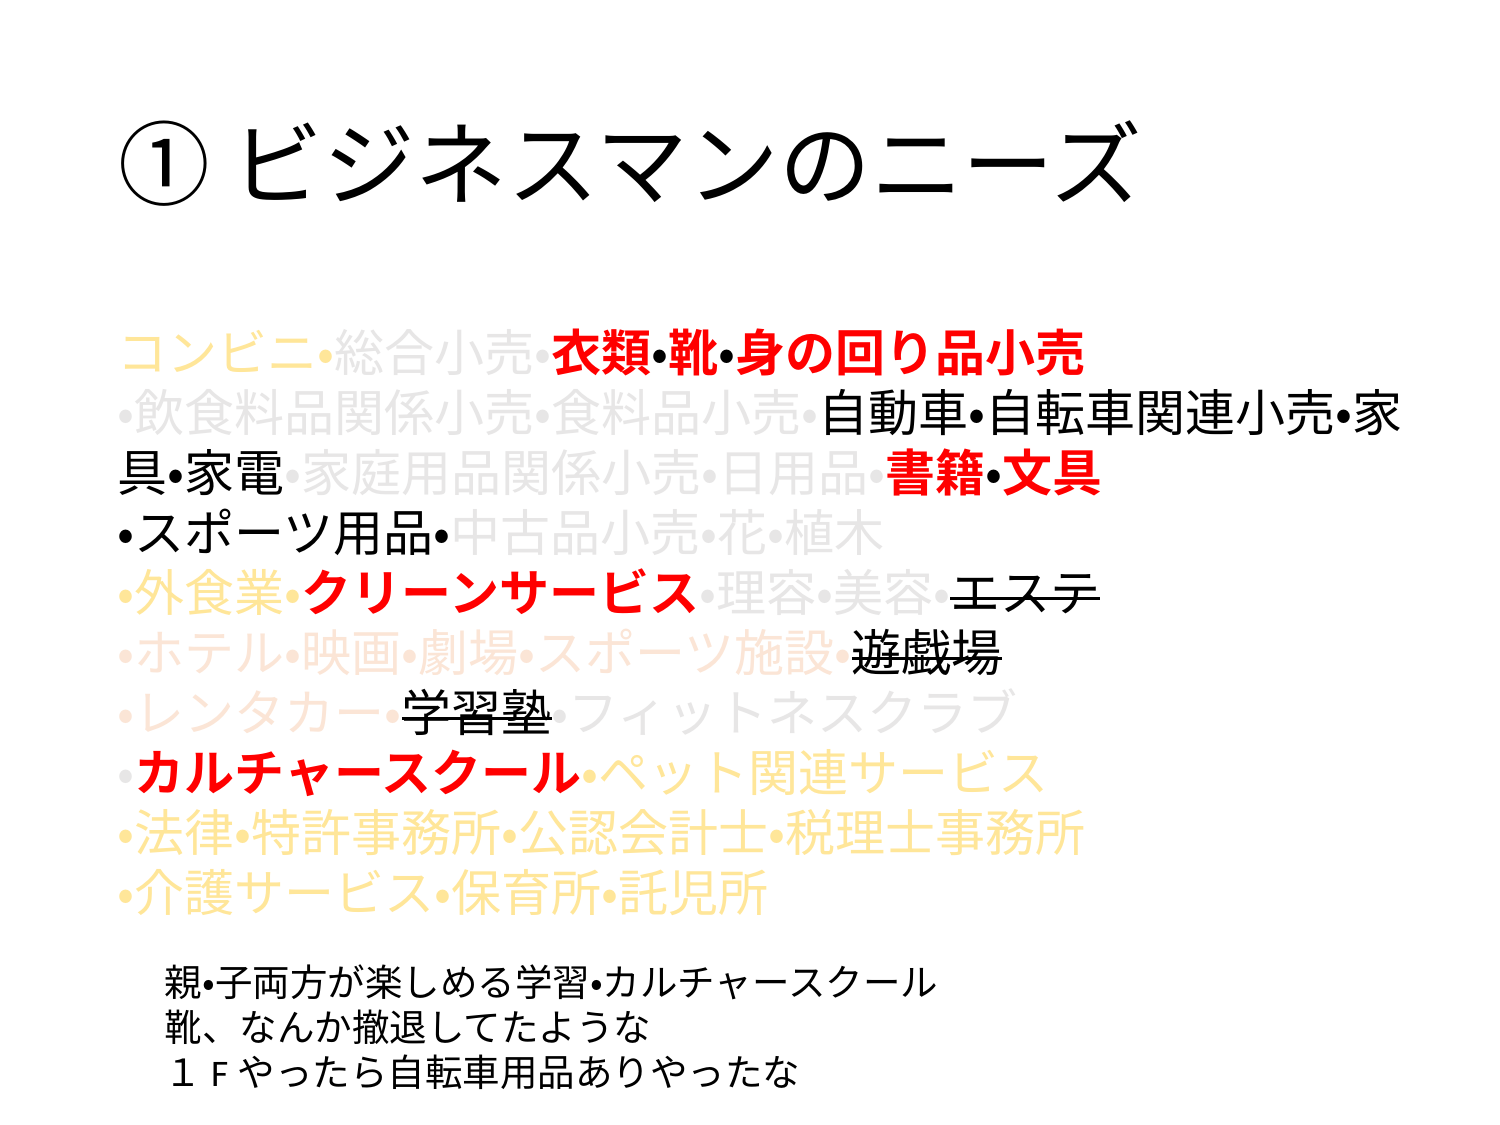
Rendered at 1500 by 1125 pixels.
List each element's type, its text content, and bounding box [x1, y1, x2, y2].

title ①ビジネスマンのニーズ [103, 59, 1397, 278]
text_box コンビニ・総合小売・衣類・靴・身の回り品小売 ・飲食料品関係小売・食料品小売・自動車・自転車関連小売・家具・家電・家庭用品関係小売・日用品・書籍・文具 ・スポーツ用品・中古品小売・花・植木 ・外食業・クリーンサービス・理容・美容・エステ ・ホテル・映画・劇場・スポーツ施設・遊戯場 ・レンタカー・学習塾・フィットネスクラブ ・カルチャースクール・ペット関連サービス ・法律・特許事務所・公認会計士・税理士事務所 ・介護サービス・保育所・託児所 [103, 314, 1442, 930]
text_box 親・子両方が楽しめる学習・カルチャースクール 靴、なんか撤退してたような １Fやったら自転車用品ありやったな [149, 951, 1397, 1102]
